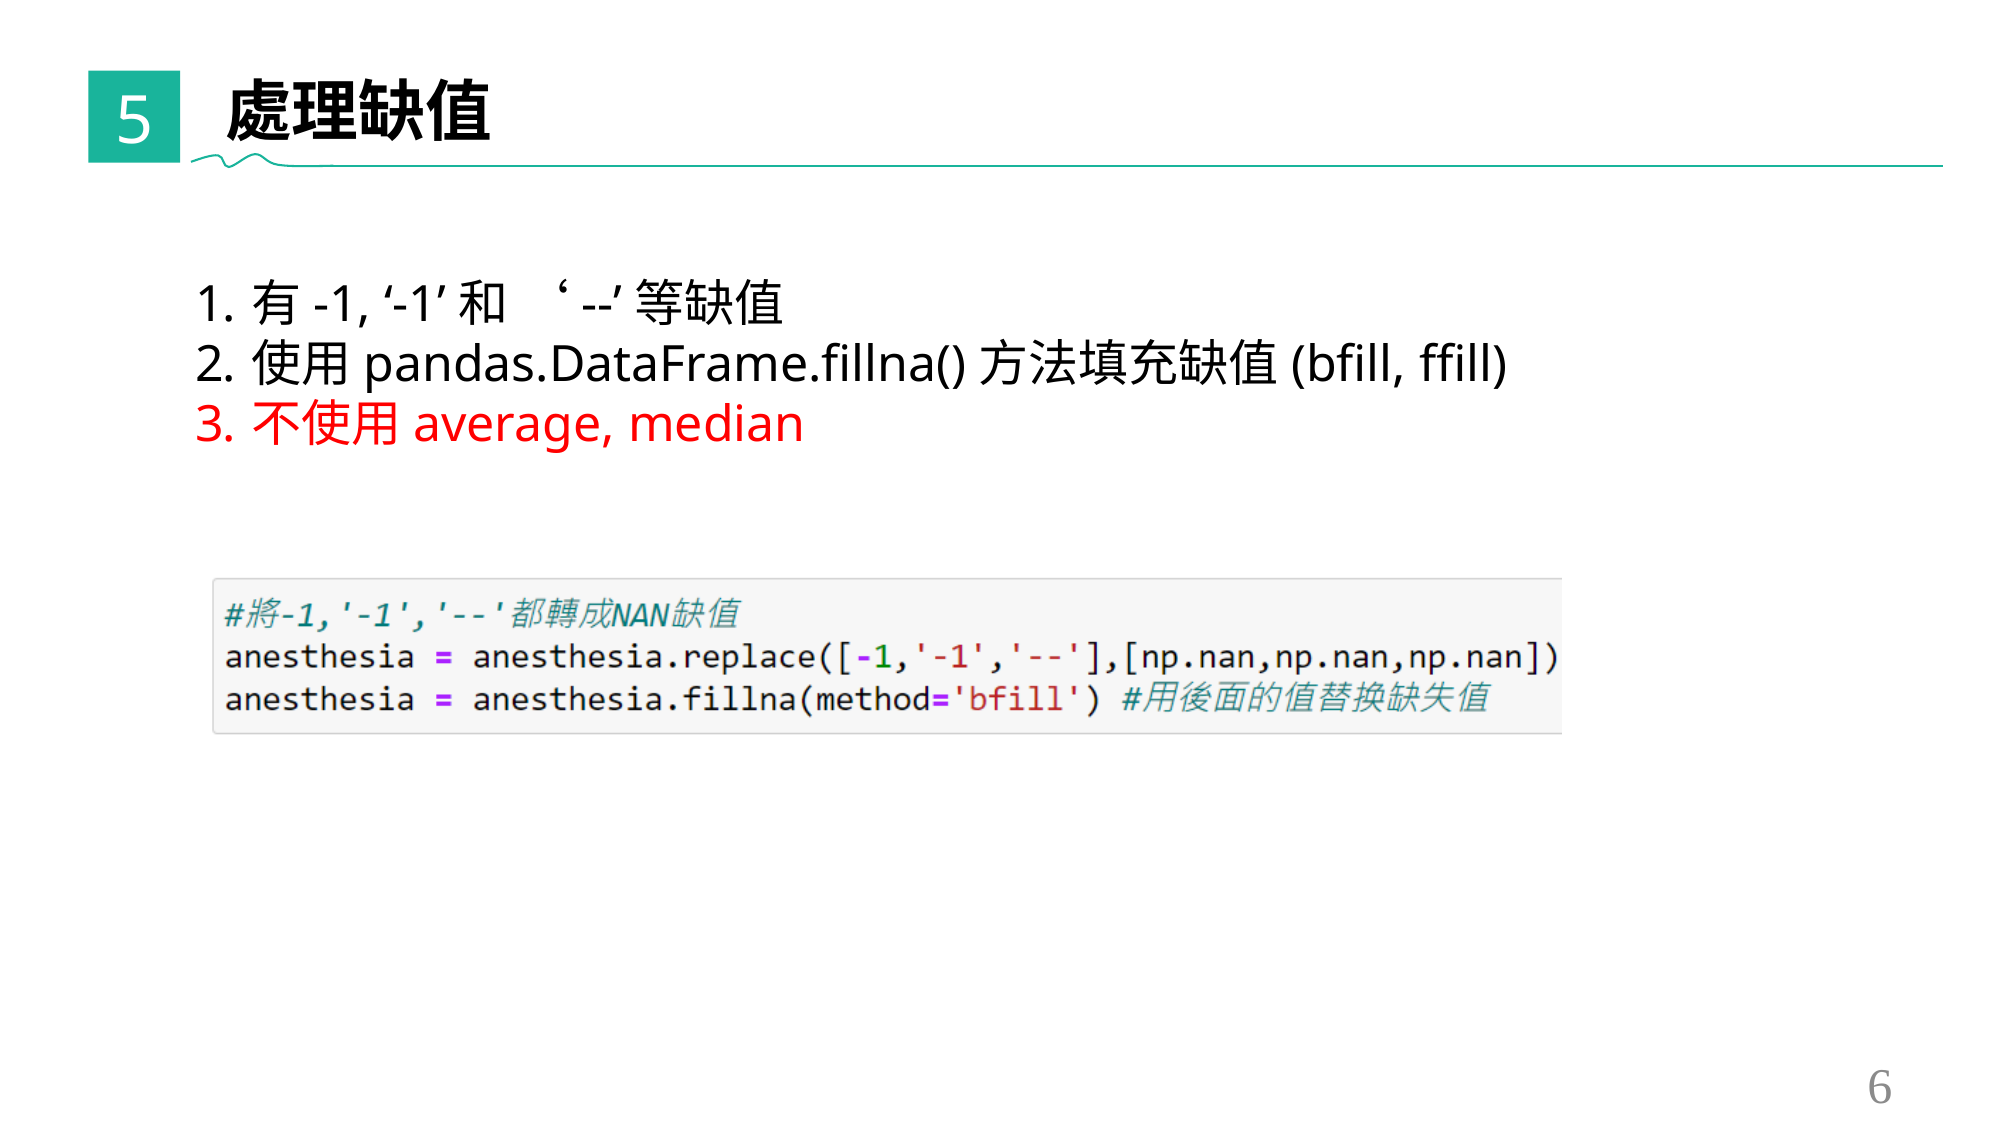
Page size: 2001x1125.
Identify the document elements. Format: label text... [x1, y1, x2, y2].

picture [204, 564, 1562, 743]
text_box 有-1, ‘-1’和 ‘--’等缺值 使用pandas.DataFrame.fillna()方法填充缺值(bfill, ffill) 不使用average, median [180, 264, 1793, 460]
slide_number 6 [109, 1042, 1908, 1125]
text_box 處理缺值 [204, 58, 1924, 159]
text_box 5 [87, 70, 181, 164]
text_box [190, 153, 334, 169]
